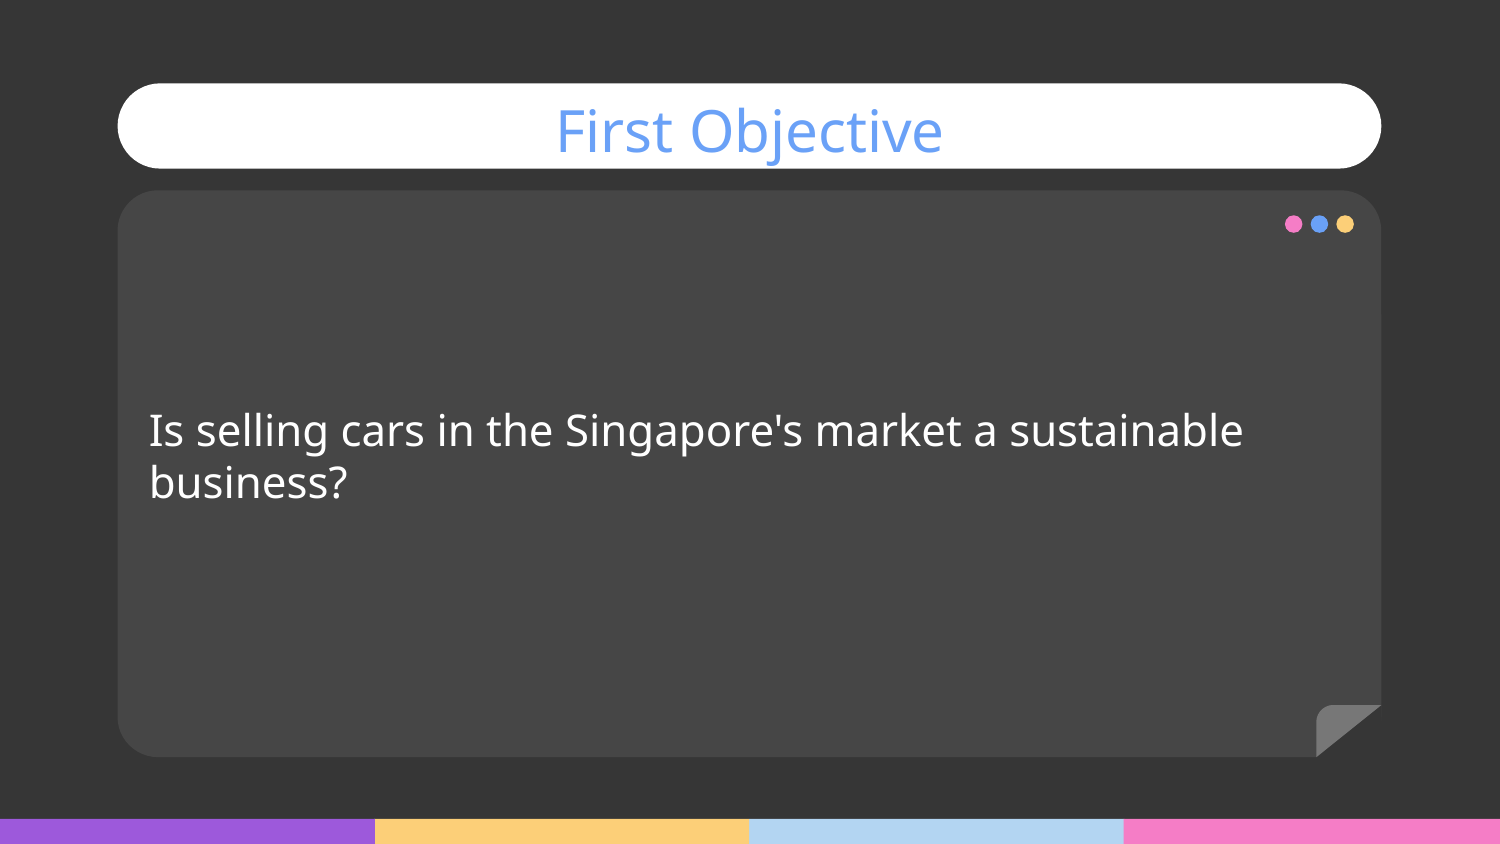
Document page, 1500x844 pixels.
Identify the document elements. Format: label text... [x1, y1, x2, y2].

list Is selling cars in the Singapore's market a sustainable business? [133, 212, 1398, 736]
title First Objective [118, 91, 1382, 167]
